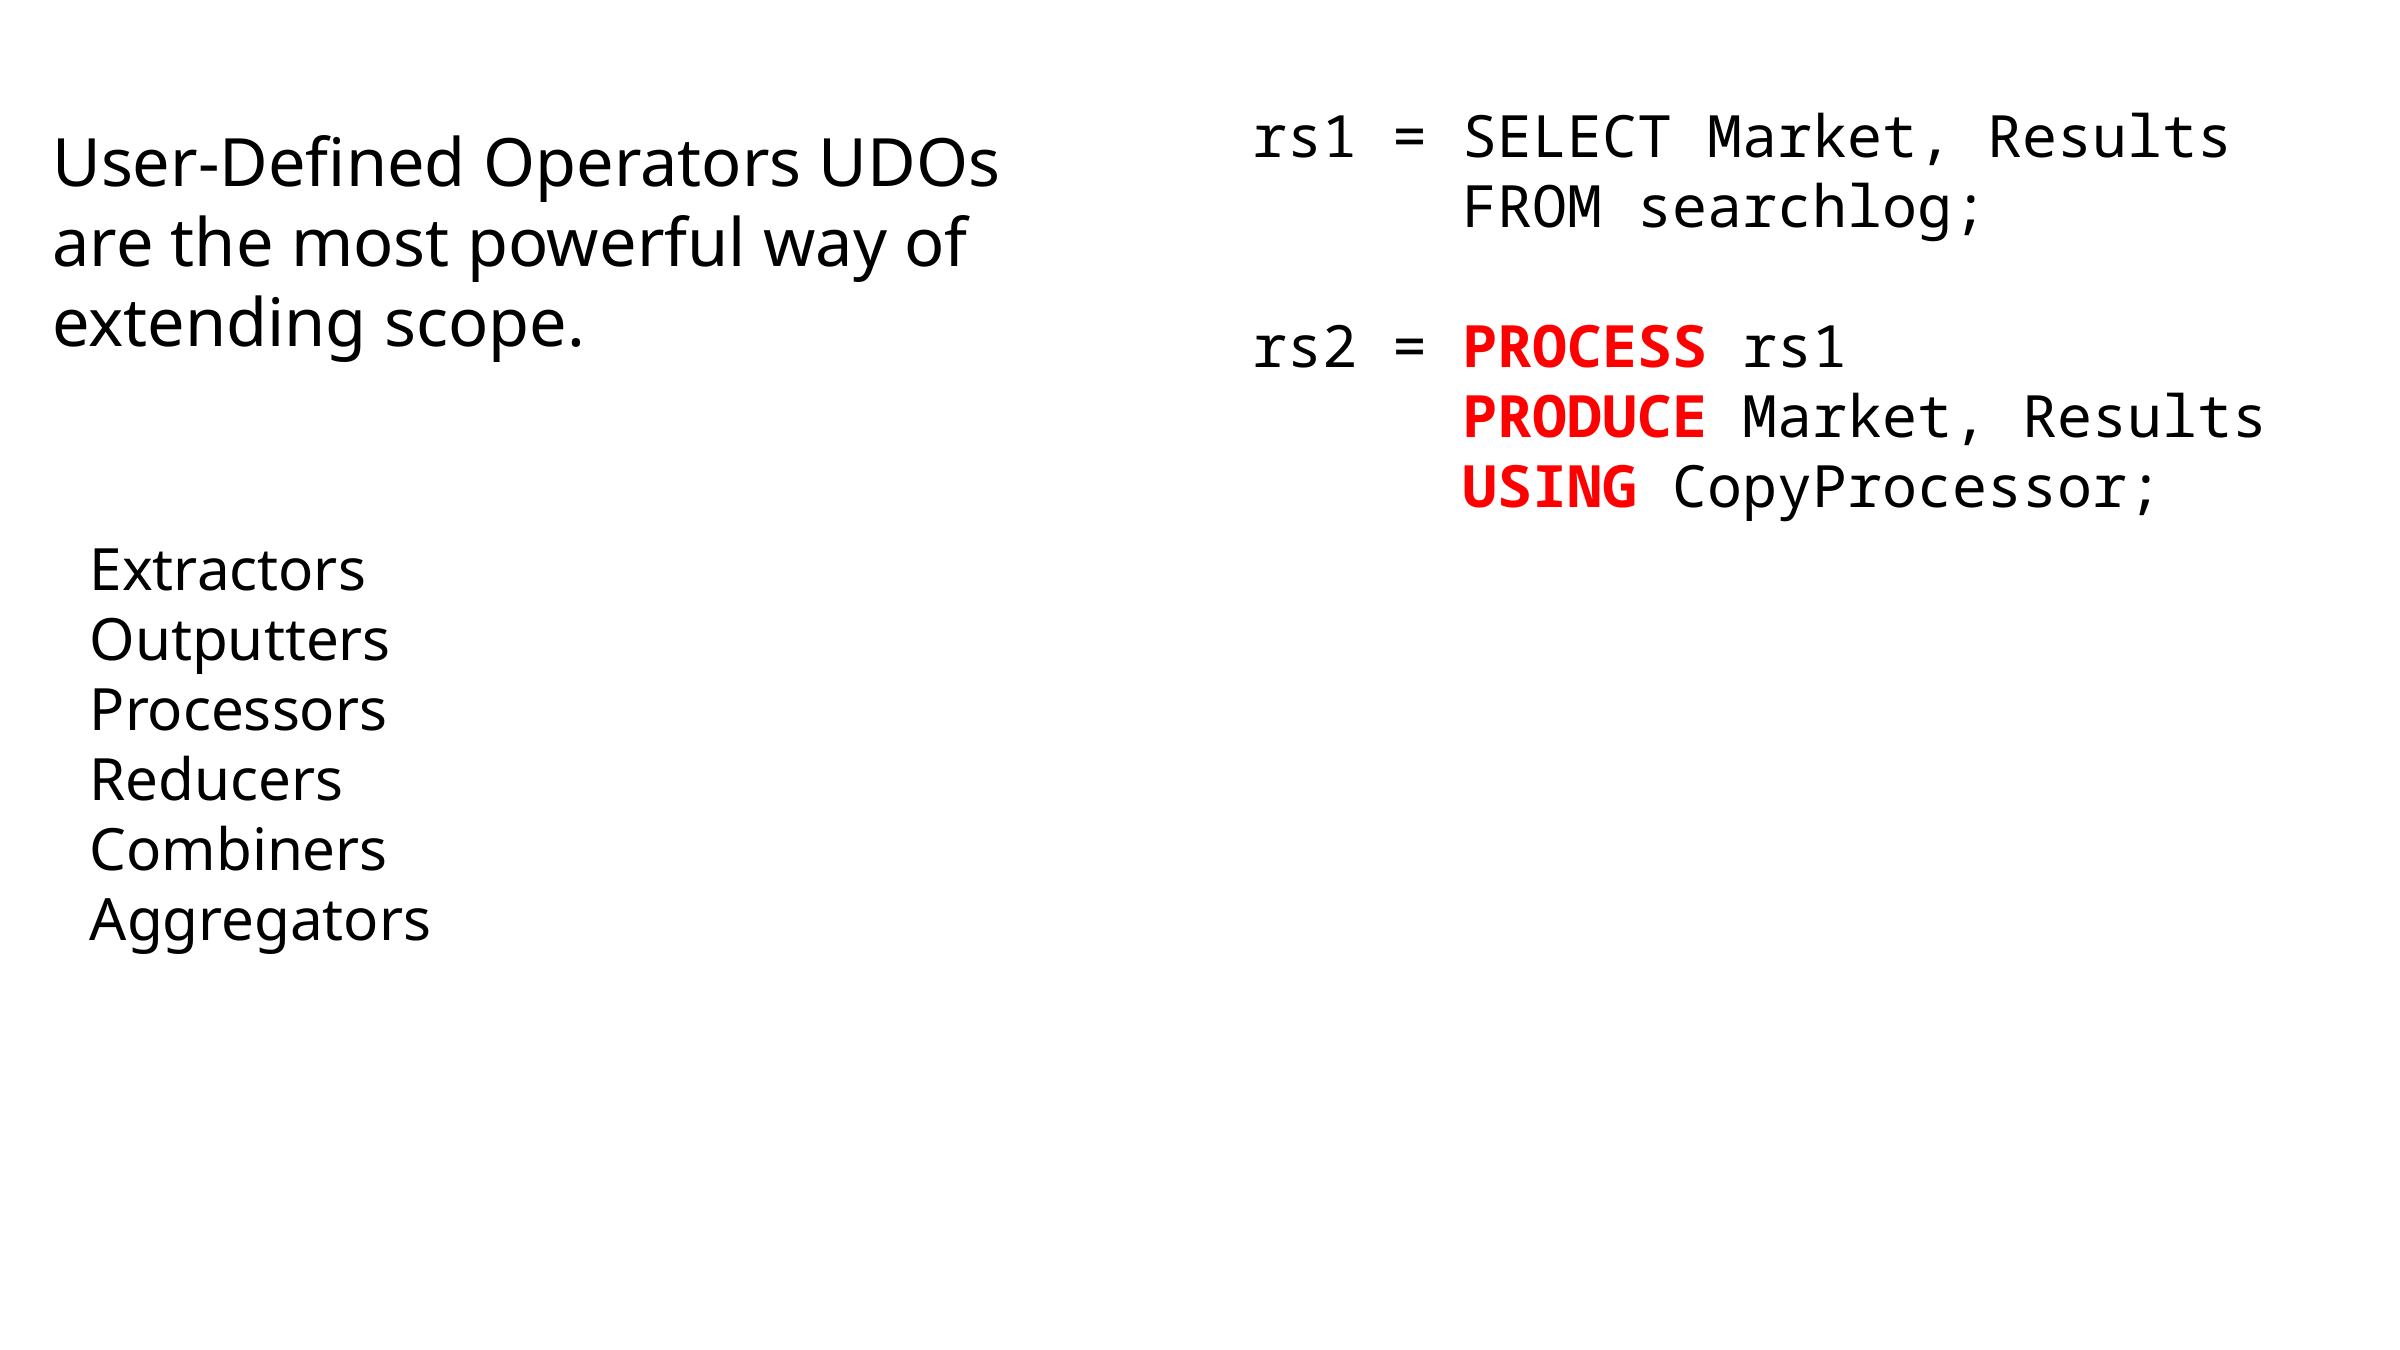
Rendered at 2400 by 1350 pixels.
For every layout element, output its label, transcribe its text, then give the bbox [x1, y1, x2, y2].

text_box Extractors Outputters Processors Reducers Combiners Aggregators [74, 524, 1125, 960]
text_box rs1 = SELECT Market, Results FROM searchlog; rs2 = PROCESS rs1 PRODUCE Market, Results USING CopyProcessor; [1237, 91, 2325, 526]
text_box User-Defined Operators UDOs are the most powerful way of extending scope. [37, 112, 1125, 368]
